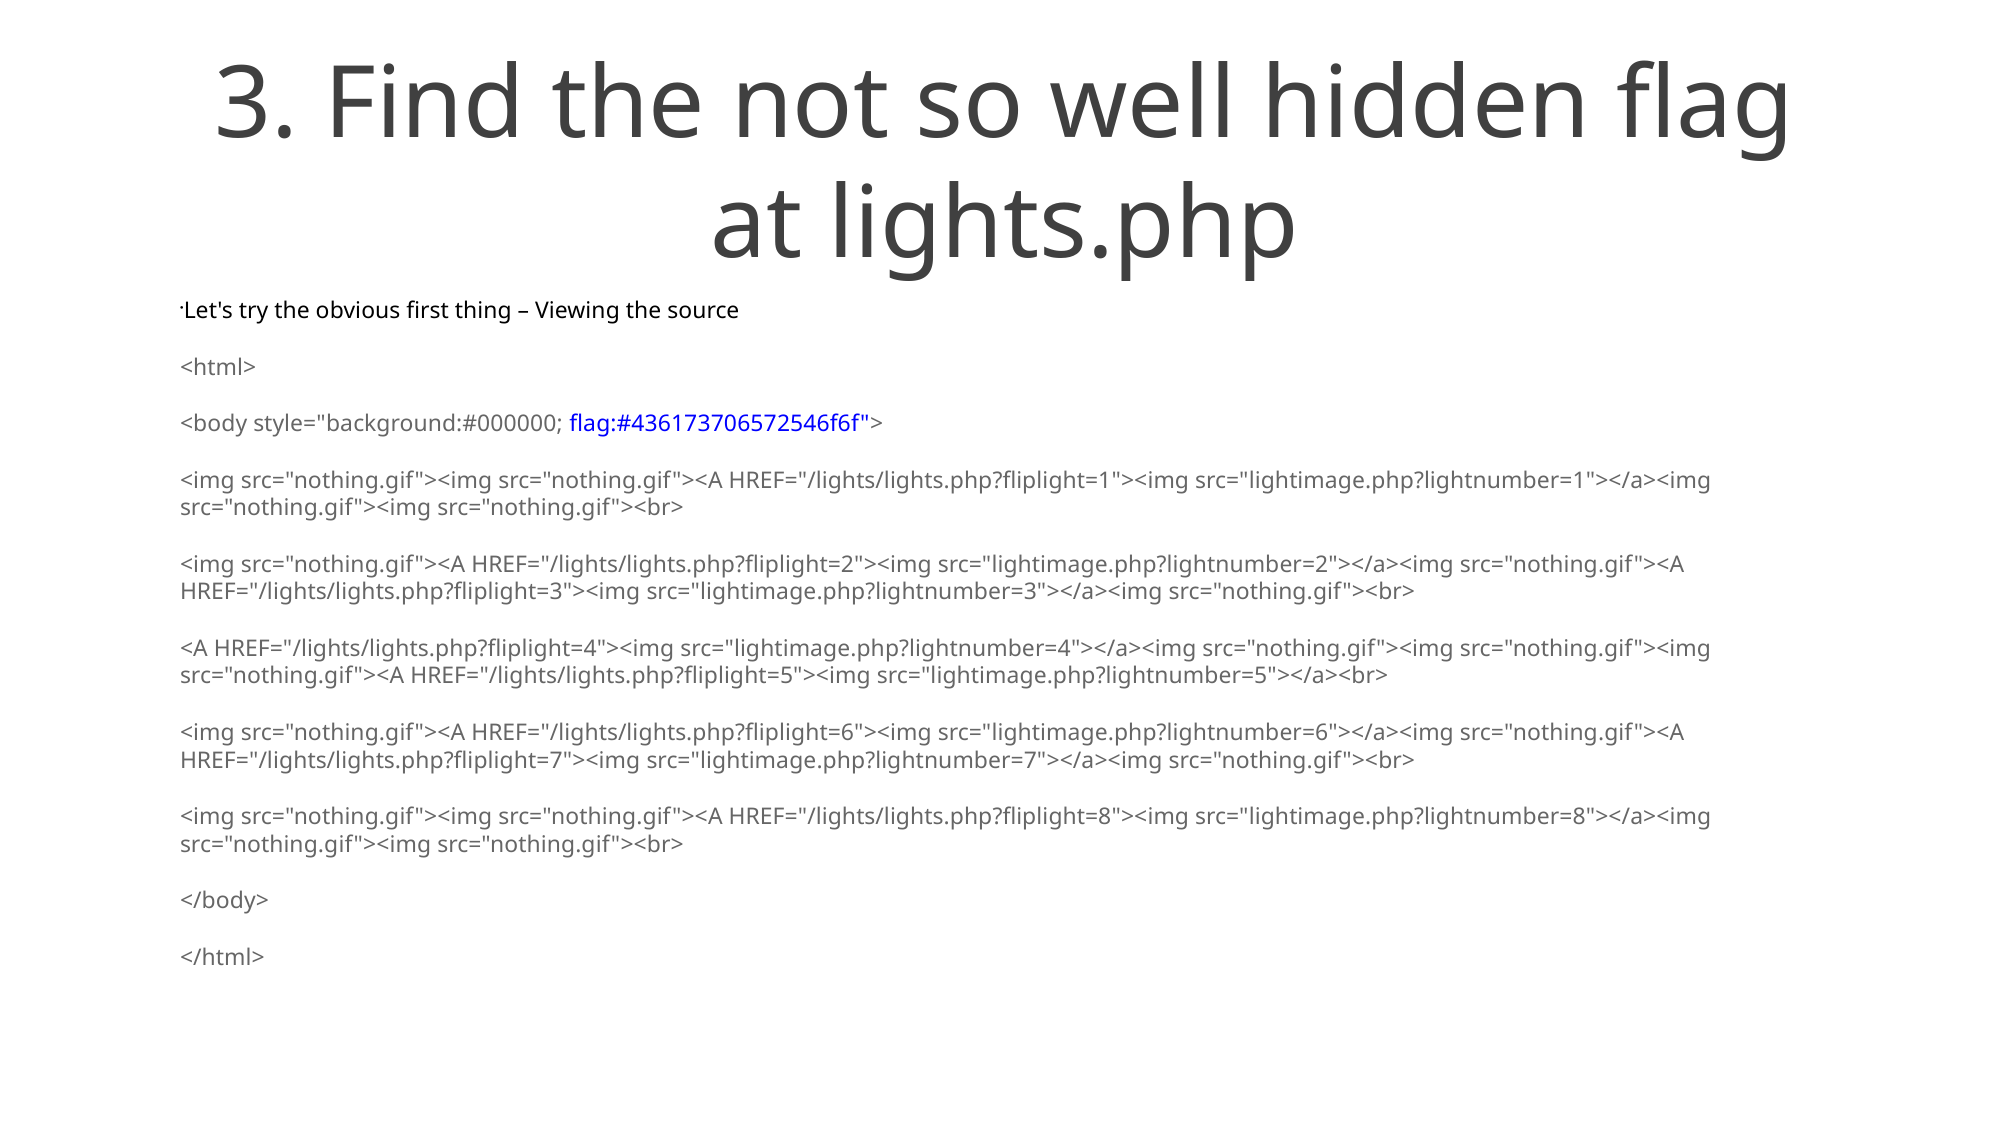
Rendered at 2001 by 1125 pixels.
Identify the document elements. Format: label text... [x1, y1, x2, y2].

list Let's try the obvious first thing – Viewing the source <html> <body style="background:#000000; flag:#436173706572546f6f"> <img src="nothing.gif"><img src="nothing.gif"><A HREF="/lights/lights.php?fliplight=1"><img src="lightimage.php?lightnumber=1"></a><img src="nothing.gif"><img src="nothing.gif"><br> <img src="nothing.gif"><A HREF="/lights/lights.php?fliplight=2"><img src="lightimage.php?lightnumber=2"></a><img src="nothing.gif"><A HREF="/lights/lights.php?fliplight=3"><img src="lightimage.php?lightnumber=3"></a><img src="nothing.gif"><br> <A HREF="/lights/lights.php?fliplight=4"><img src="lightimage.php?lightnumber=4"></a><img src="nothing.gif"><img src="nothing.gif"><img src="nothing.gif"><A HREF="/lights/lights.php?fliplight=5"><img src="lightimage.php?lightnumber=5"></a><br> <img src="nothing.gif"><A HREF="/lights/lights.php?fliplight=6"><img src="lightimage.php?lightnumber=6"></a><img src="nothing.gif"><A HREF="/lights/lights.php?fliplight=7"><img src="lightimage.php?lightnumber=7"></a><img src="nothing.gif"><br> <img src="nothing.gif"><img src="nothing.gif"><A HREF="/lights/lights.php?fliplight=8"><img src="lightimage.php?lightnumber=8"></a><img src="nothing.gif"><img src="nothing.gif"><br> </body> </html> [180, 302, 1830, 963]
title 3. Find the not so well hidden flag at lights.php [180, 47, 1830, 285]
